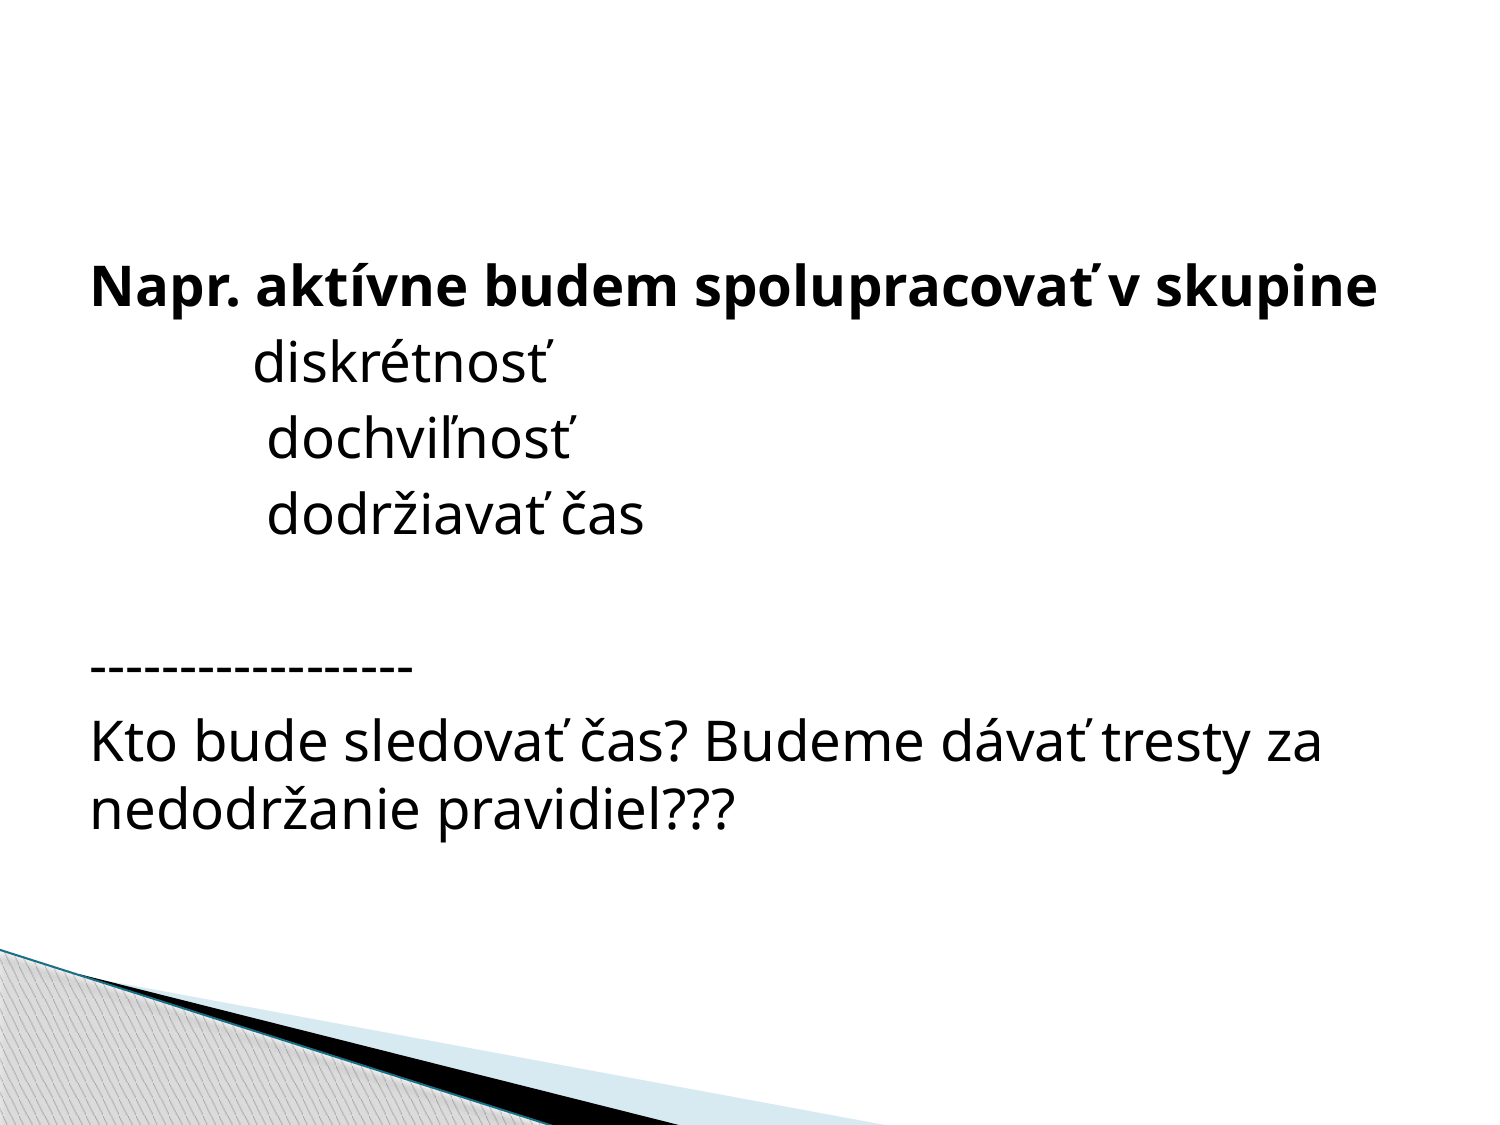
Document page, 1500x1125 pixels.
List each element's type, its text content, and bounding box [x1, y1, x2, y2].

list Napr. aktívne budem spolupracovať v skupine diskrétnosť dochviľnosť dodržiavať čas ------------------ Kto bude sledovať čas? Budeme dávať tresty za nedodržanie pravidiel??? [75, 243, 1425, 986]
